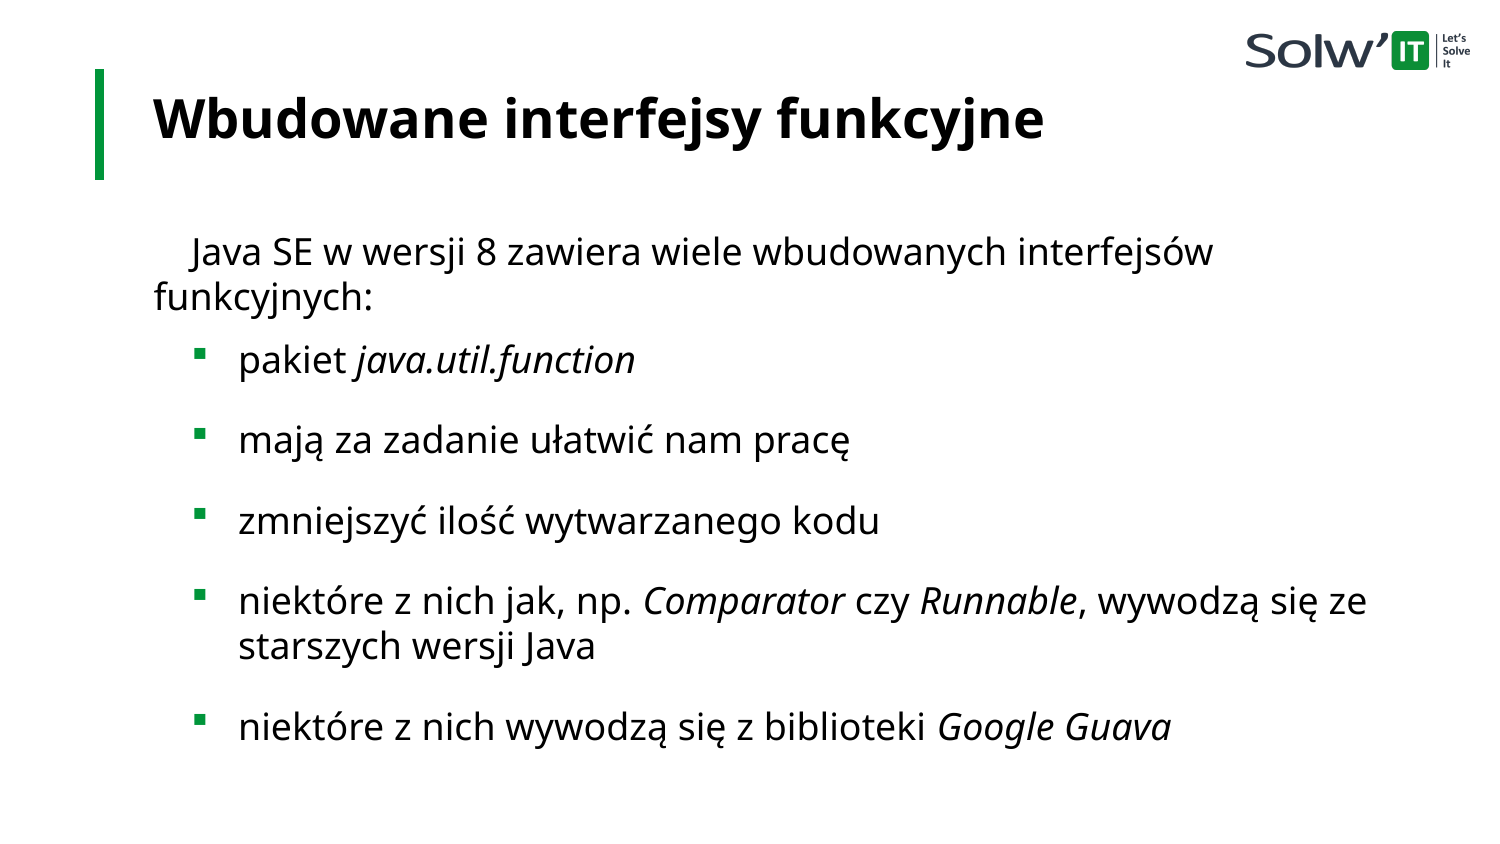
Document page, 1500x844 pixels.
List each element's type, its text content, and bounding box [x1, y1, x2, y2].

title Wbudowane interfejsy funkcyjne [138, 69, 1347, 211]
list Java SE w wersji 8 zawiera wiele wbudowanych interfejsów funkcyjnych: pakiet java.util.function mają za zadanie ułatwić nam pracę zmniejszyć ilość wytwarzanego kodu niektóre z nich jak, np. Comparator czy Runnable, wywodzą się ze starszych wersji Java niektóre z nich wywodzą się z biblioteki Google Guava [138, 213, 1441, 792]
picture [1246, 31, 1470, 70]
